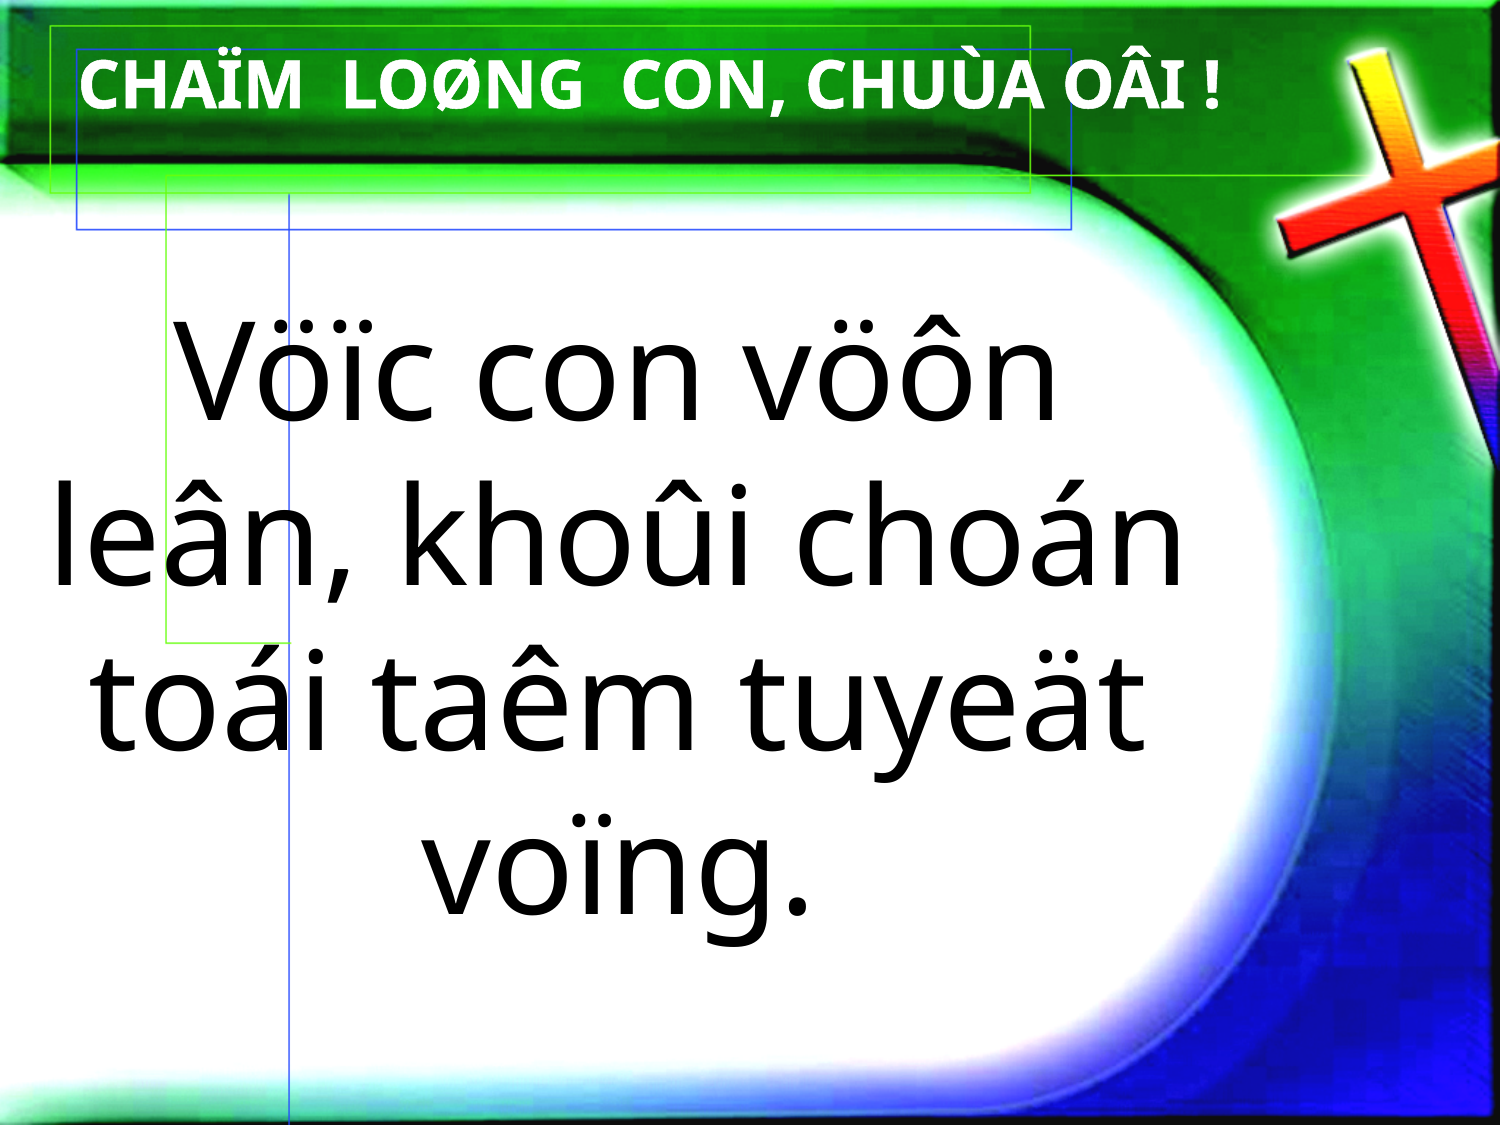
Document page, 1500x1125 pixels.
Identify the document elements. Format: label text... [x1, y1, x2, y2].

text_box Vöïc con vöôn leân, khoûi choán toái taêm tuyeät voïng. [0, 237, 1238, 988]
text_box CHAÏM LOØNG CON, CHUÙA OÂI ! [62, 24, 1388, 138]
